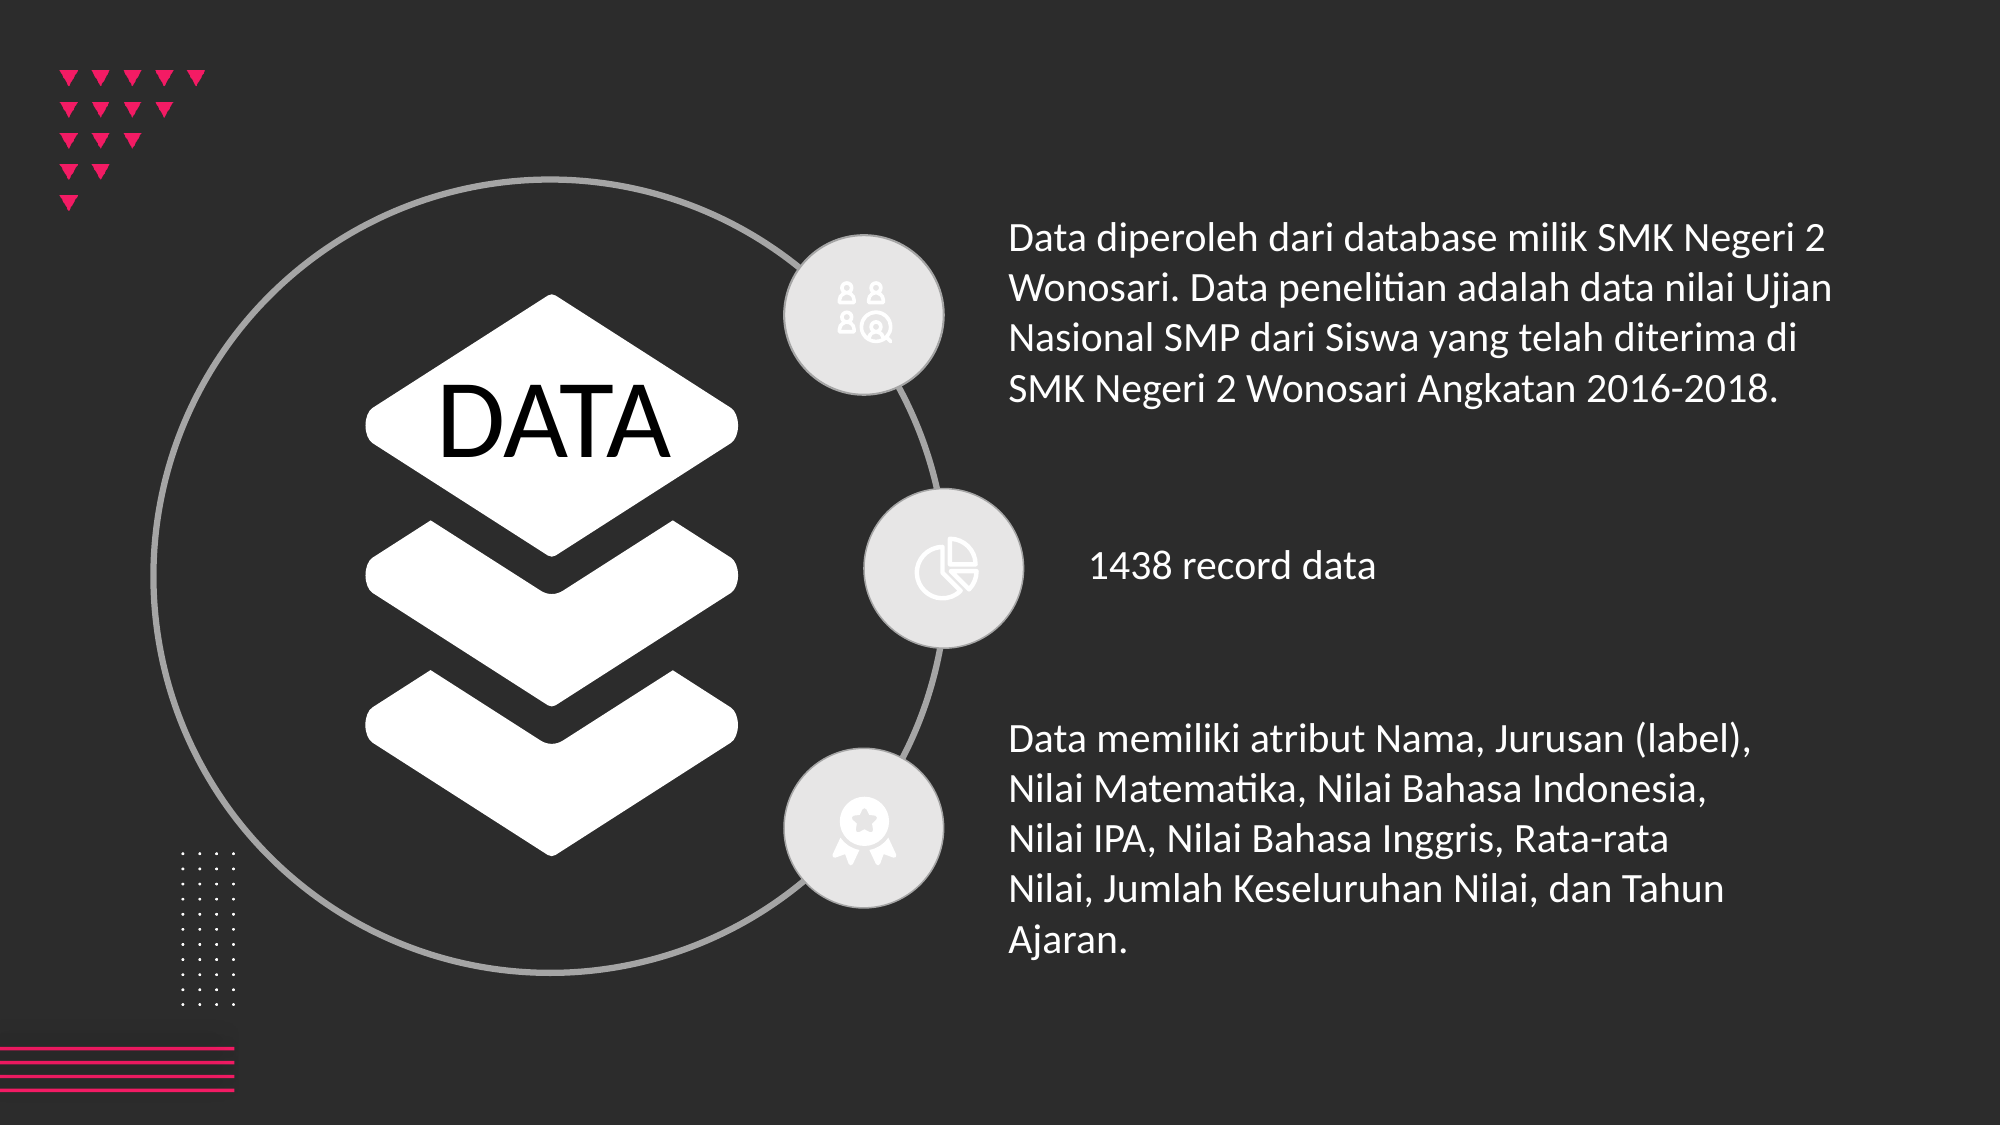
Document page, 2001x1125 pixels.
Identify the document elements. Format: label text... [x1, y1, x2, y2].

text_box [783, 234, 945, 396]
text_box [358, 282, 741, 867]
text_box [863, 488, 1024, 649]
text_box [153, 179, 940, 973]
text_box Data diperoleh dari database milik SMK Negeri 2 Wonosari. Data penelitian adalah data nilai Ujian Nasional SMP dari Siswa yang telah diterima di SMK Negeri 2 Wonosari Angkatan 2016-2018. [993, 202, 1882, 418]
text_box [913, 535, 979, 602]
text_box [836, 280, 893, 344]
text_box Data memiliki atribut Nama, Jurusan (label), Nilai Matematika, Nilai Bahasa Indonesia, Nilai IPA, Nilai Bahasa Inggris, Rata-rata Nilai, Jumlah Keseluruhan Nilai, dan Tahun Ajaran. [993, 703, 1776, 969]
picture [182, 853, 235, 1006]
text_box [831, 795, 897, 867]
text_box 1438 record data [1073, 530, 1856, 595]
text_box [784, 748, 944, 908]
picture [59, 70, 205, 211]
